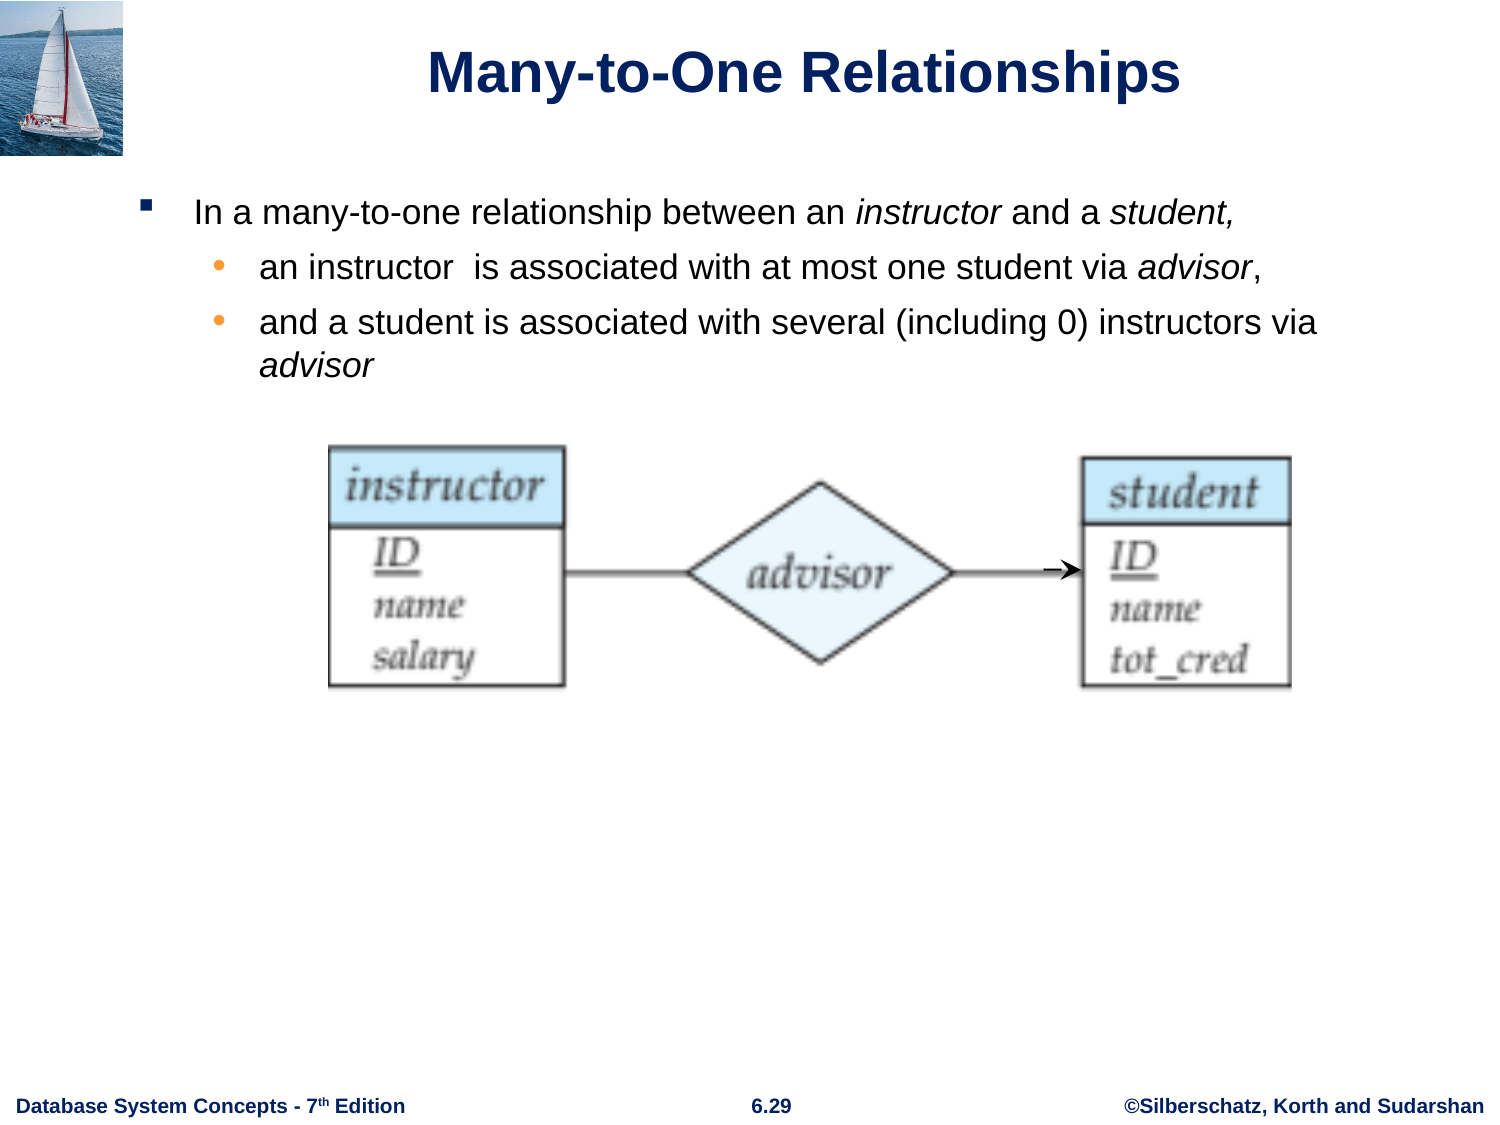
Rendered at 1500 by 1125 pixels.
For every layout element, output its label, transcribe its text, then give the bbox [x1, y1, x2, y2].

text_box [327, 415, 1293, 714]
list In a many-to-one relationship between an instructor and a student, an instructor is associated with at most one student via advisor, and a student is associated with several (including 0) instructors via advisor [122, 181, 1394, 480]
title Many-to-One Relationships [139, 36, 1472, 113]
picture [0, 1, 123, 156]
